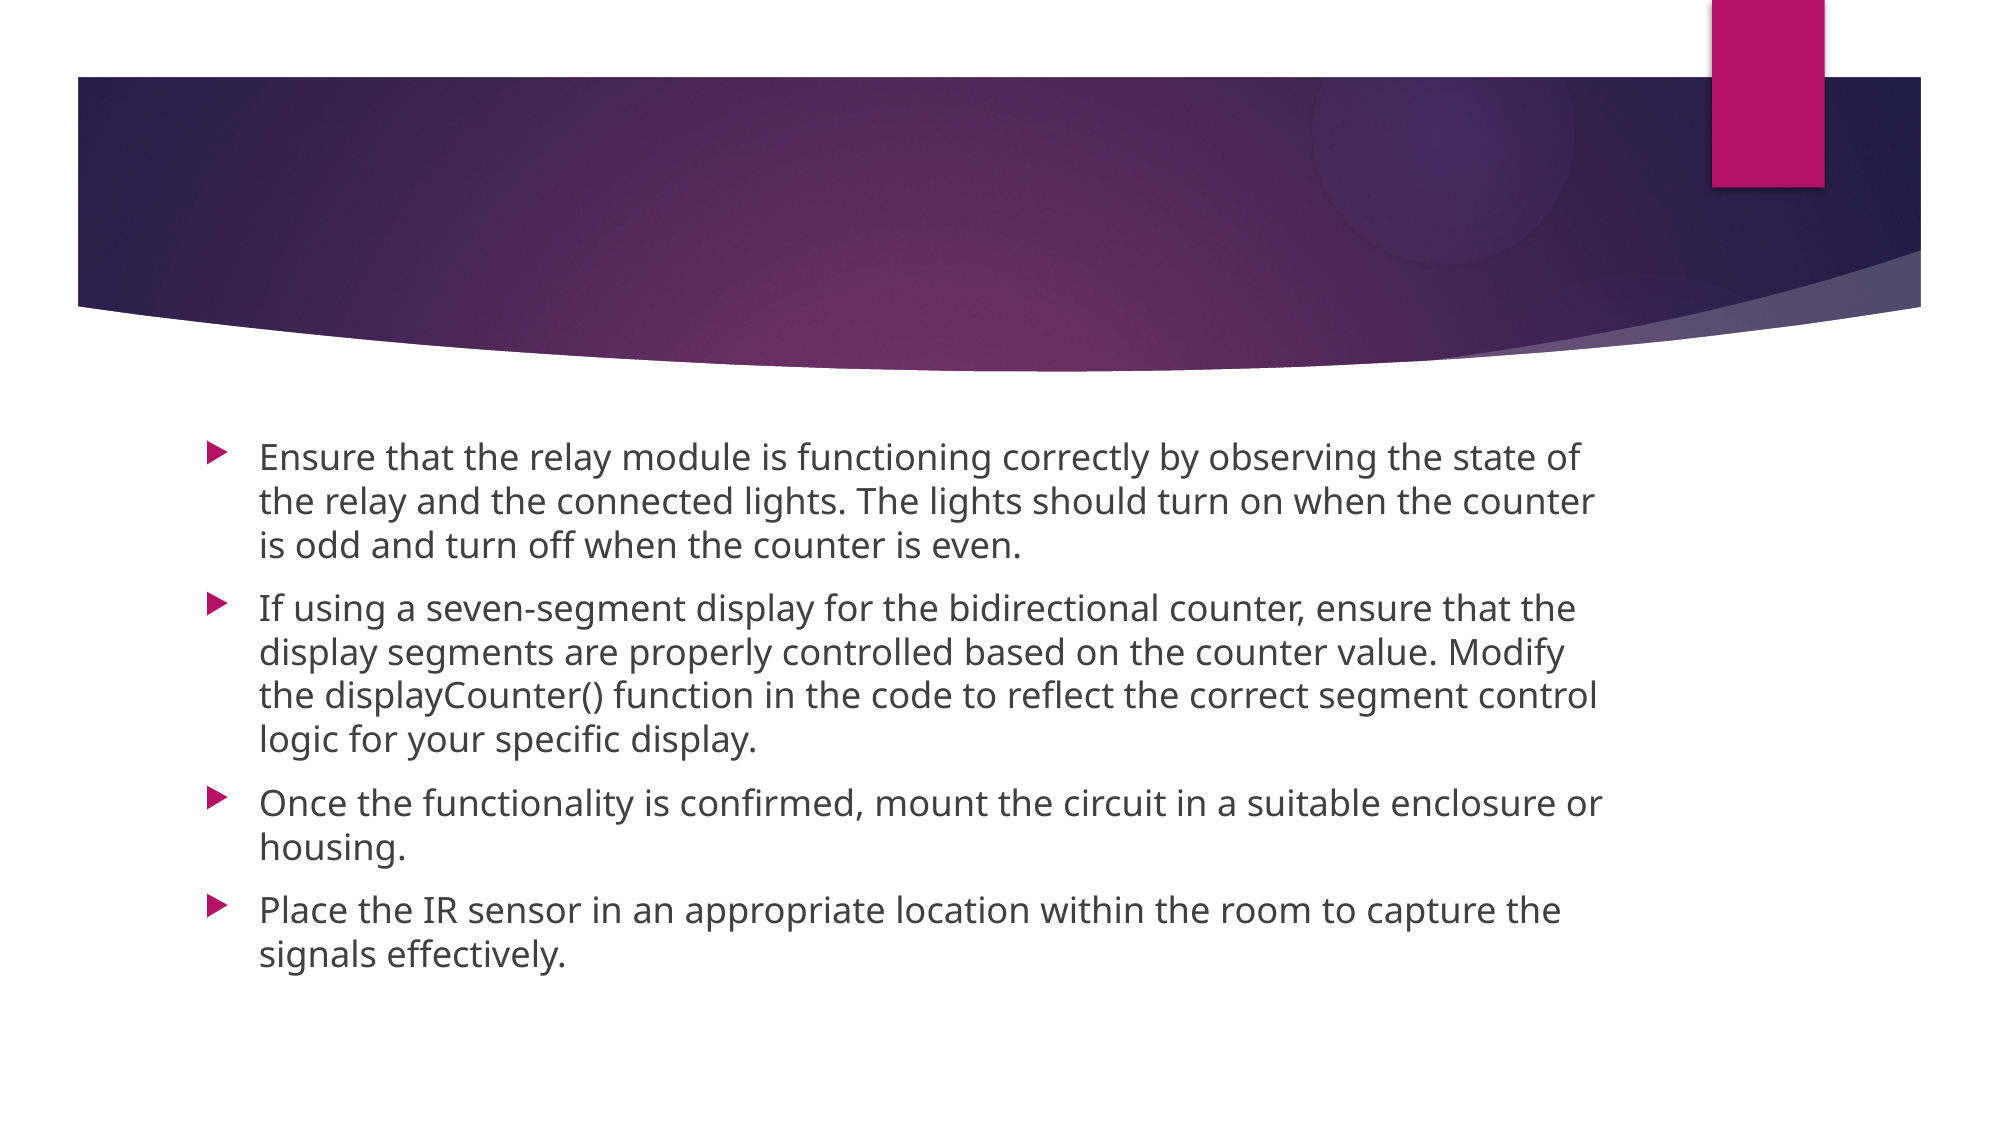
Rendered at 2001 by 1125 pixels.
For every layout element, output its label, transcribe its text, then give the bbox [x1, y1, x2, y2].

list Ensure that the relay module is functioning correctly by observing the state of the relay and the connected lights. The lights should turn on when the counter is odd and turn off when the counter is even. If using a seven-segment display for the bidirectional counter, ensure that the display segments are properly controlled based on the counter value. Modify the displayCounter() function in the code to reflect the correct segment control logic for your specific display. Once the functionality is confirmed, mount the circuit in a suitable enclosure or housing. Place the IR sensor in an appropriate location within the room to capture the signals effectively. [189, 427, 1638, 988]
